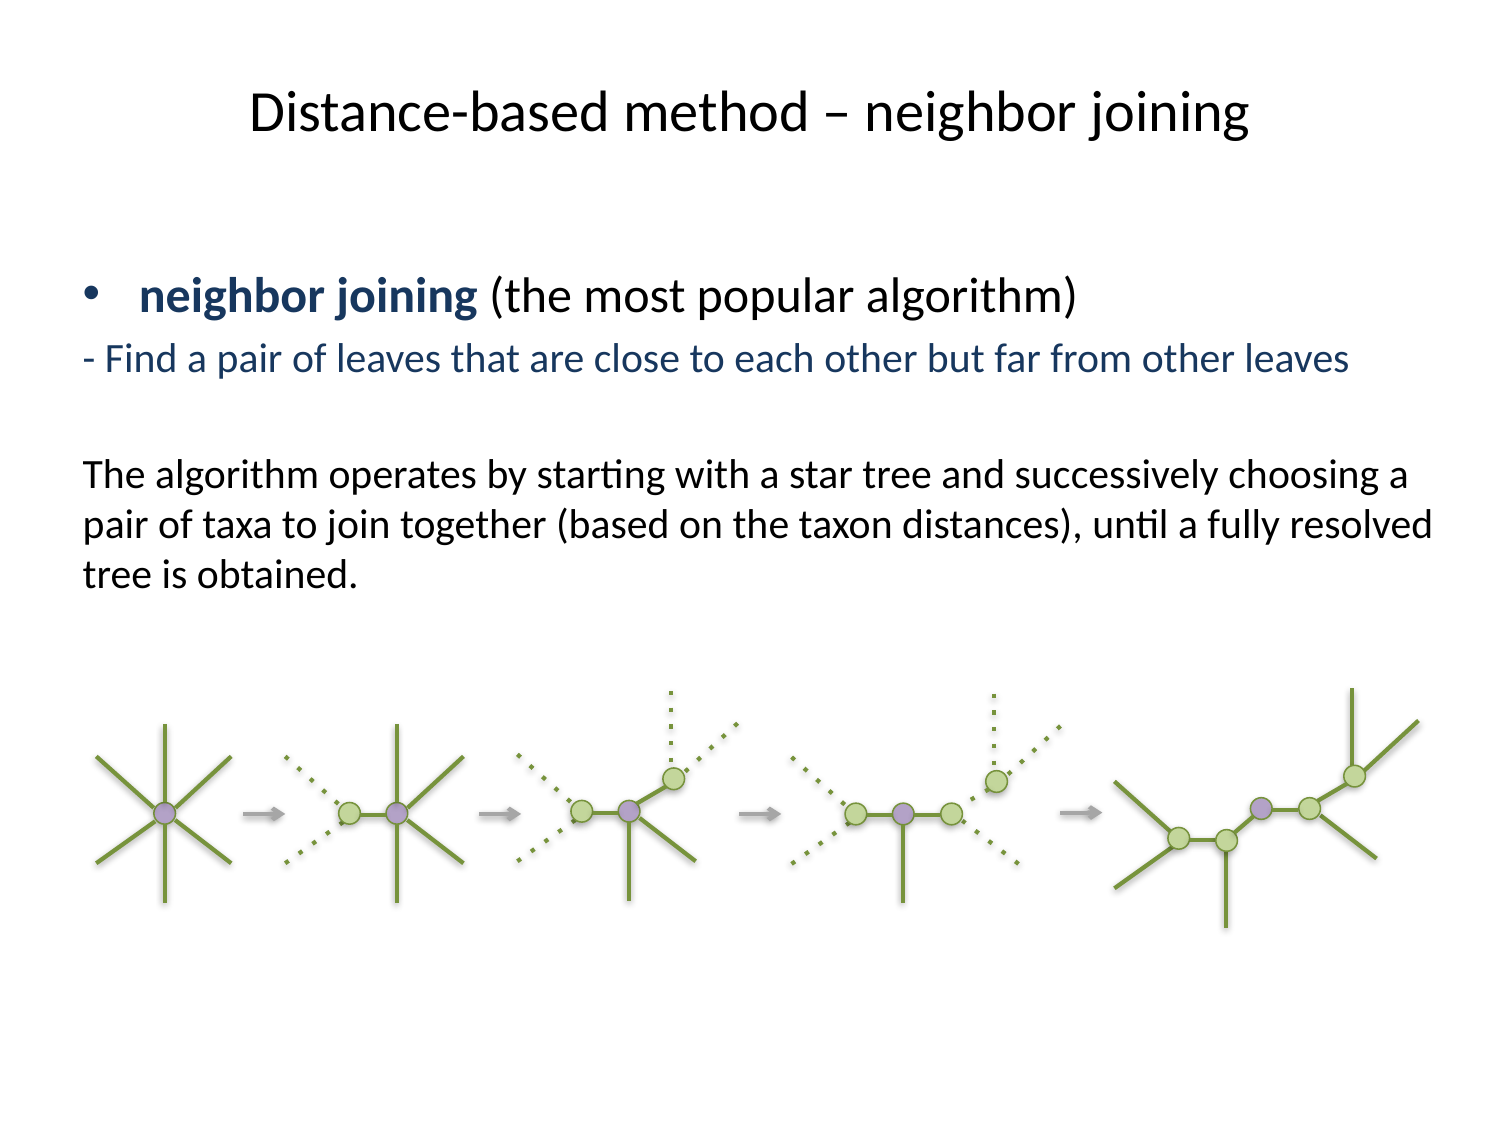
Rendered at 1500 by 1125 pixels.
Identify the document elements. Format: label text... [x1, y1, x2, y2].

title Distance-based method – neighbor joining [75, 45, 1425, 172]
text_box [478, 690, 738, 901]
list neighbor joining (the most popular algorithm) - Find a pair of leaves that are close to each other but far from other leaves The algorithm operates by starting with a star tree and successively choosing a pair of taxa to join together (based on the taxon distances), until a fully resolved tree is obtained. [67, 254, 1476, 637]
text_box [95, 723, 232, 903]
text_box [1060, 687, 1419, 928]
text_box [243, 723, 464, 903]
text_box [739, 693, 1055, 904]
